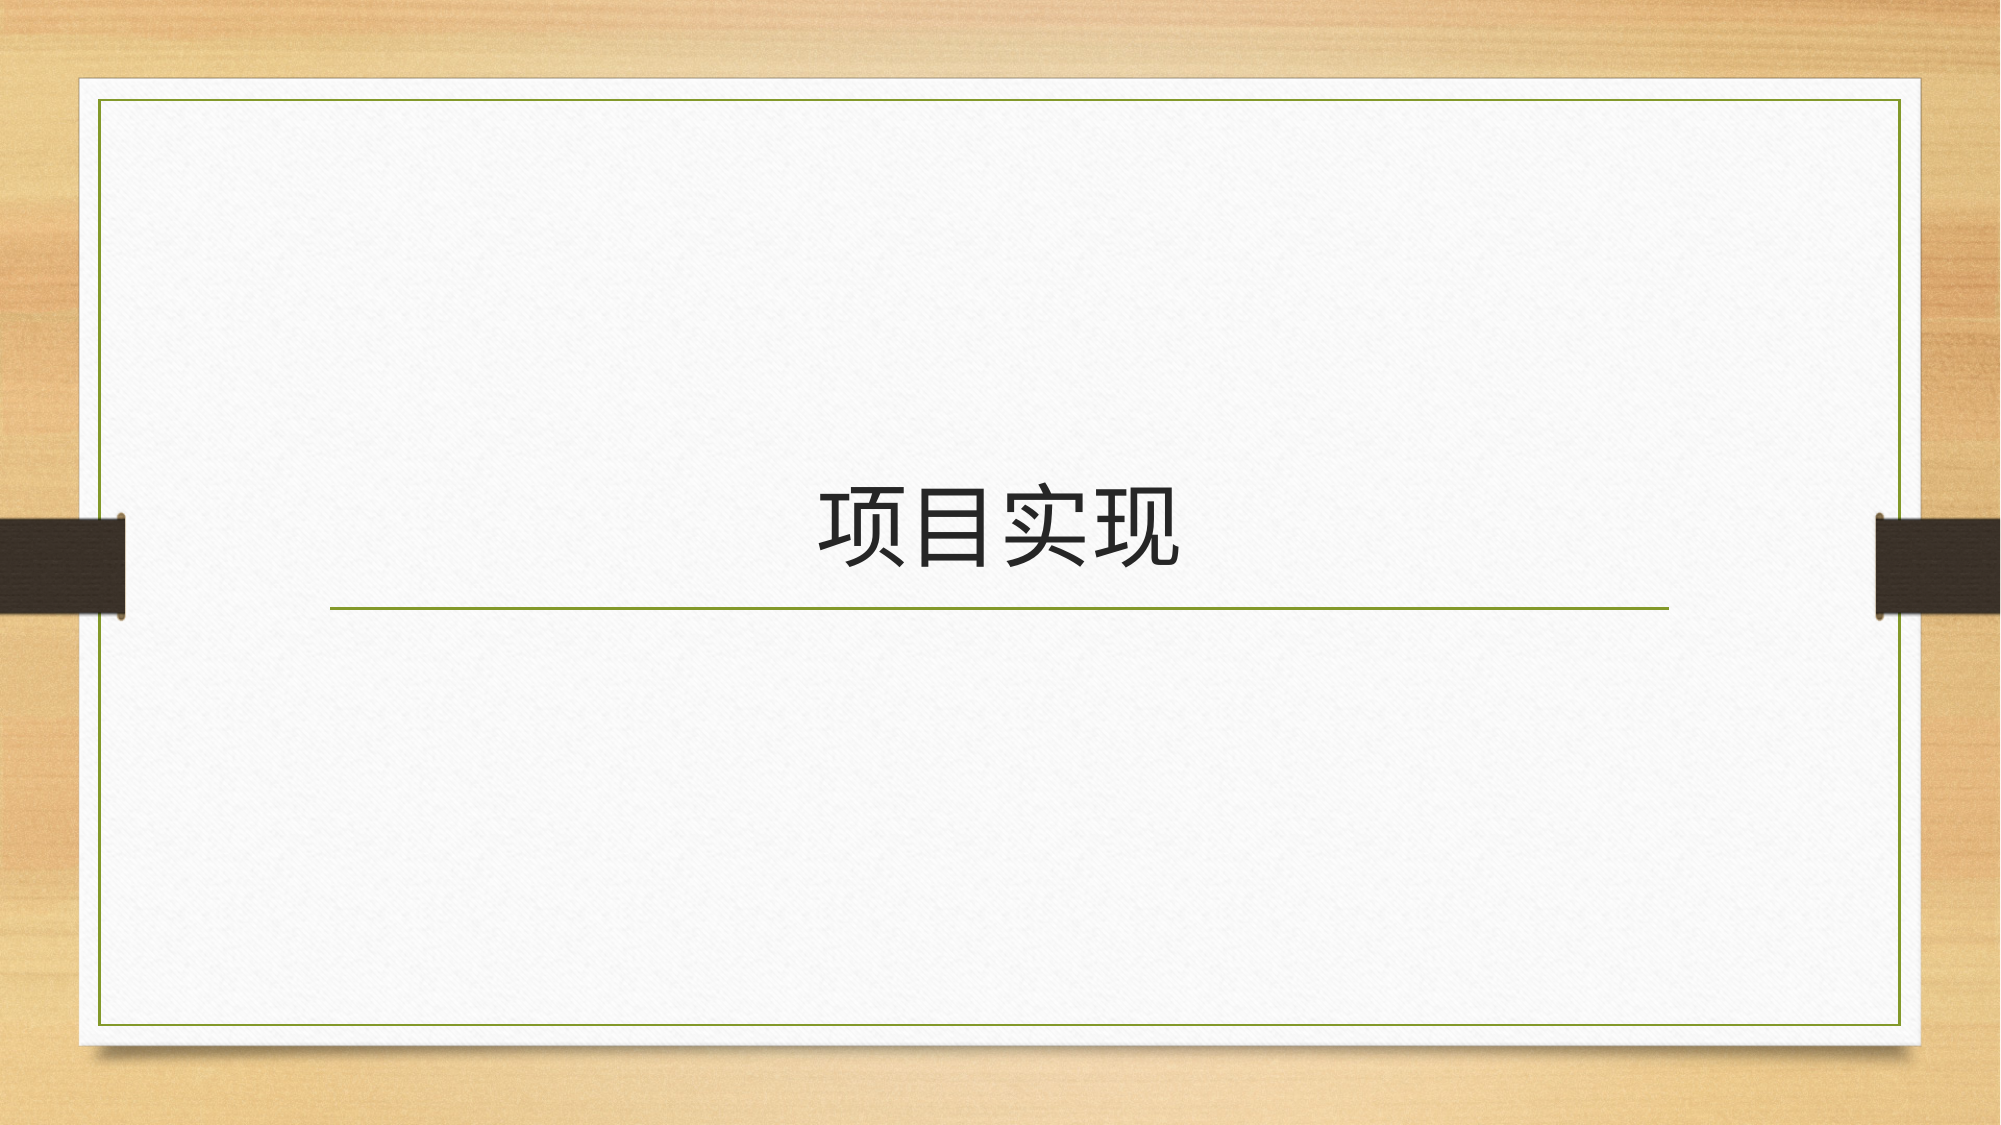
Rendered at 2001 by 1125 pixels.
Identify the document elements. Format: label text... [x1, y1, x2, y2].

picture [0, 0, 2001, 1125]
title 项目实现 [330, 287, 1669, 587]
